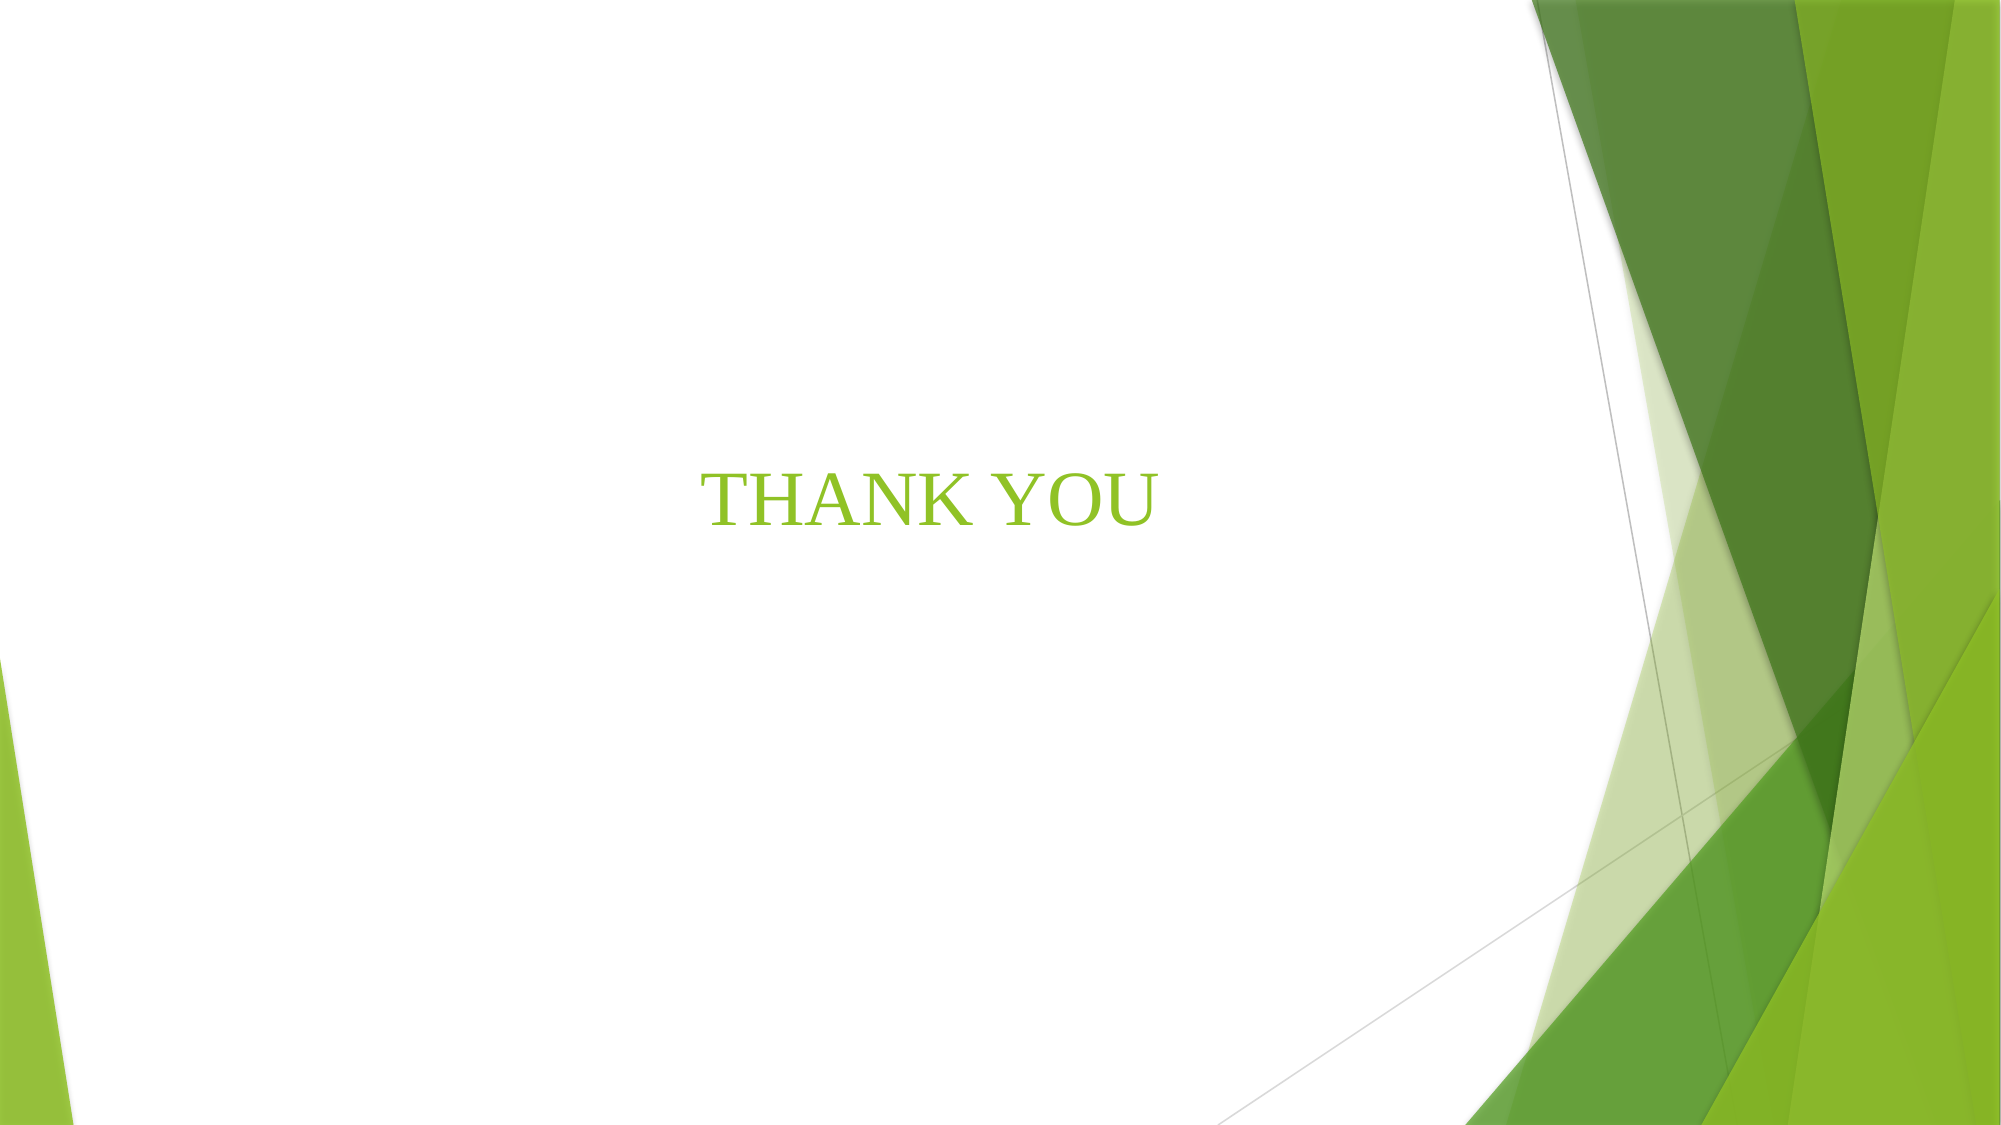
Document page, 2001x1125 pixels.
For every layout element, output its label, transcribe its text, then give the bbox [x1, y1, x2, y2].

title THANK YOU [685, 439, 1177, 633]
